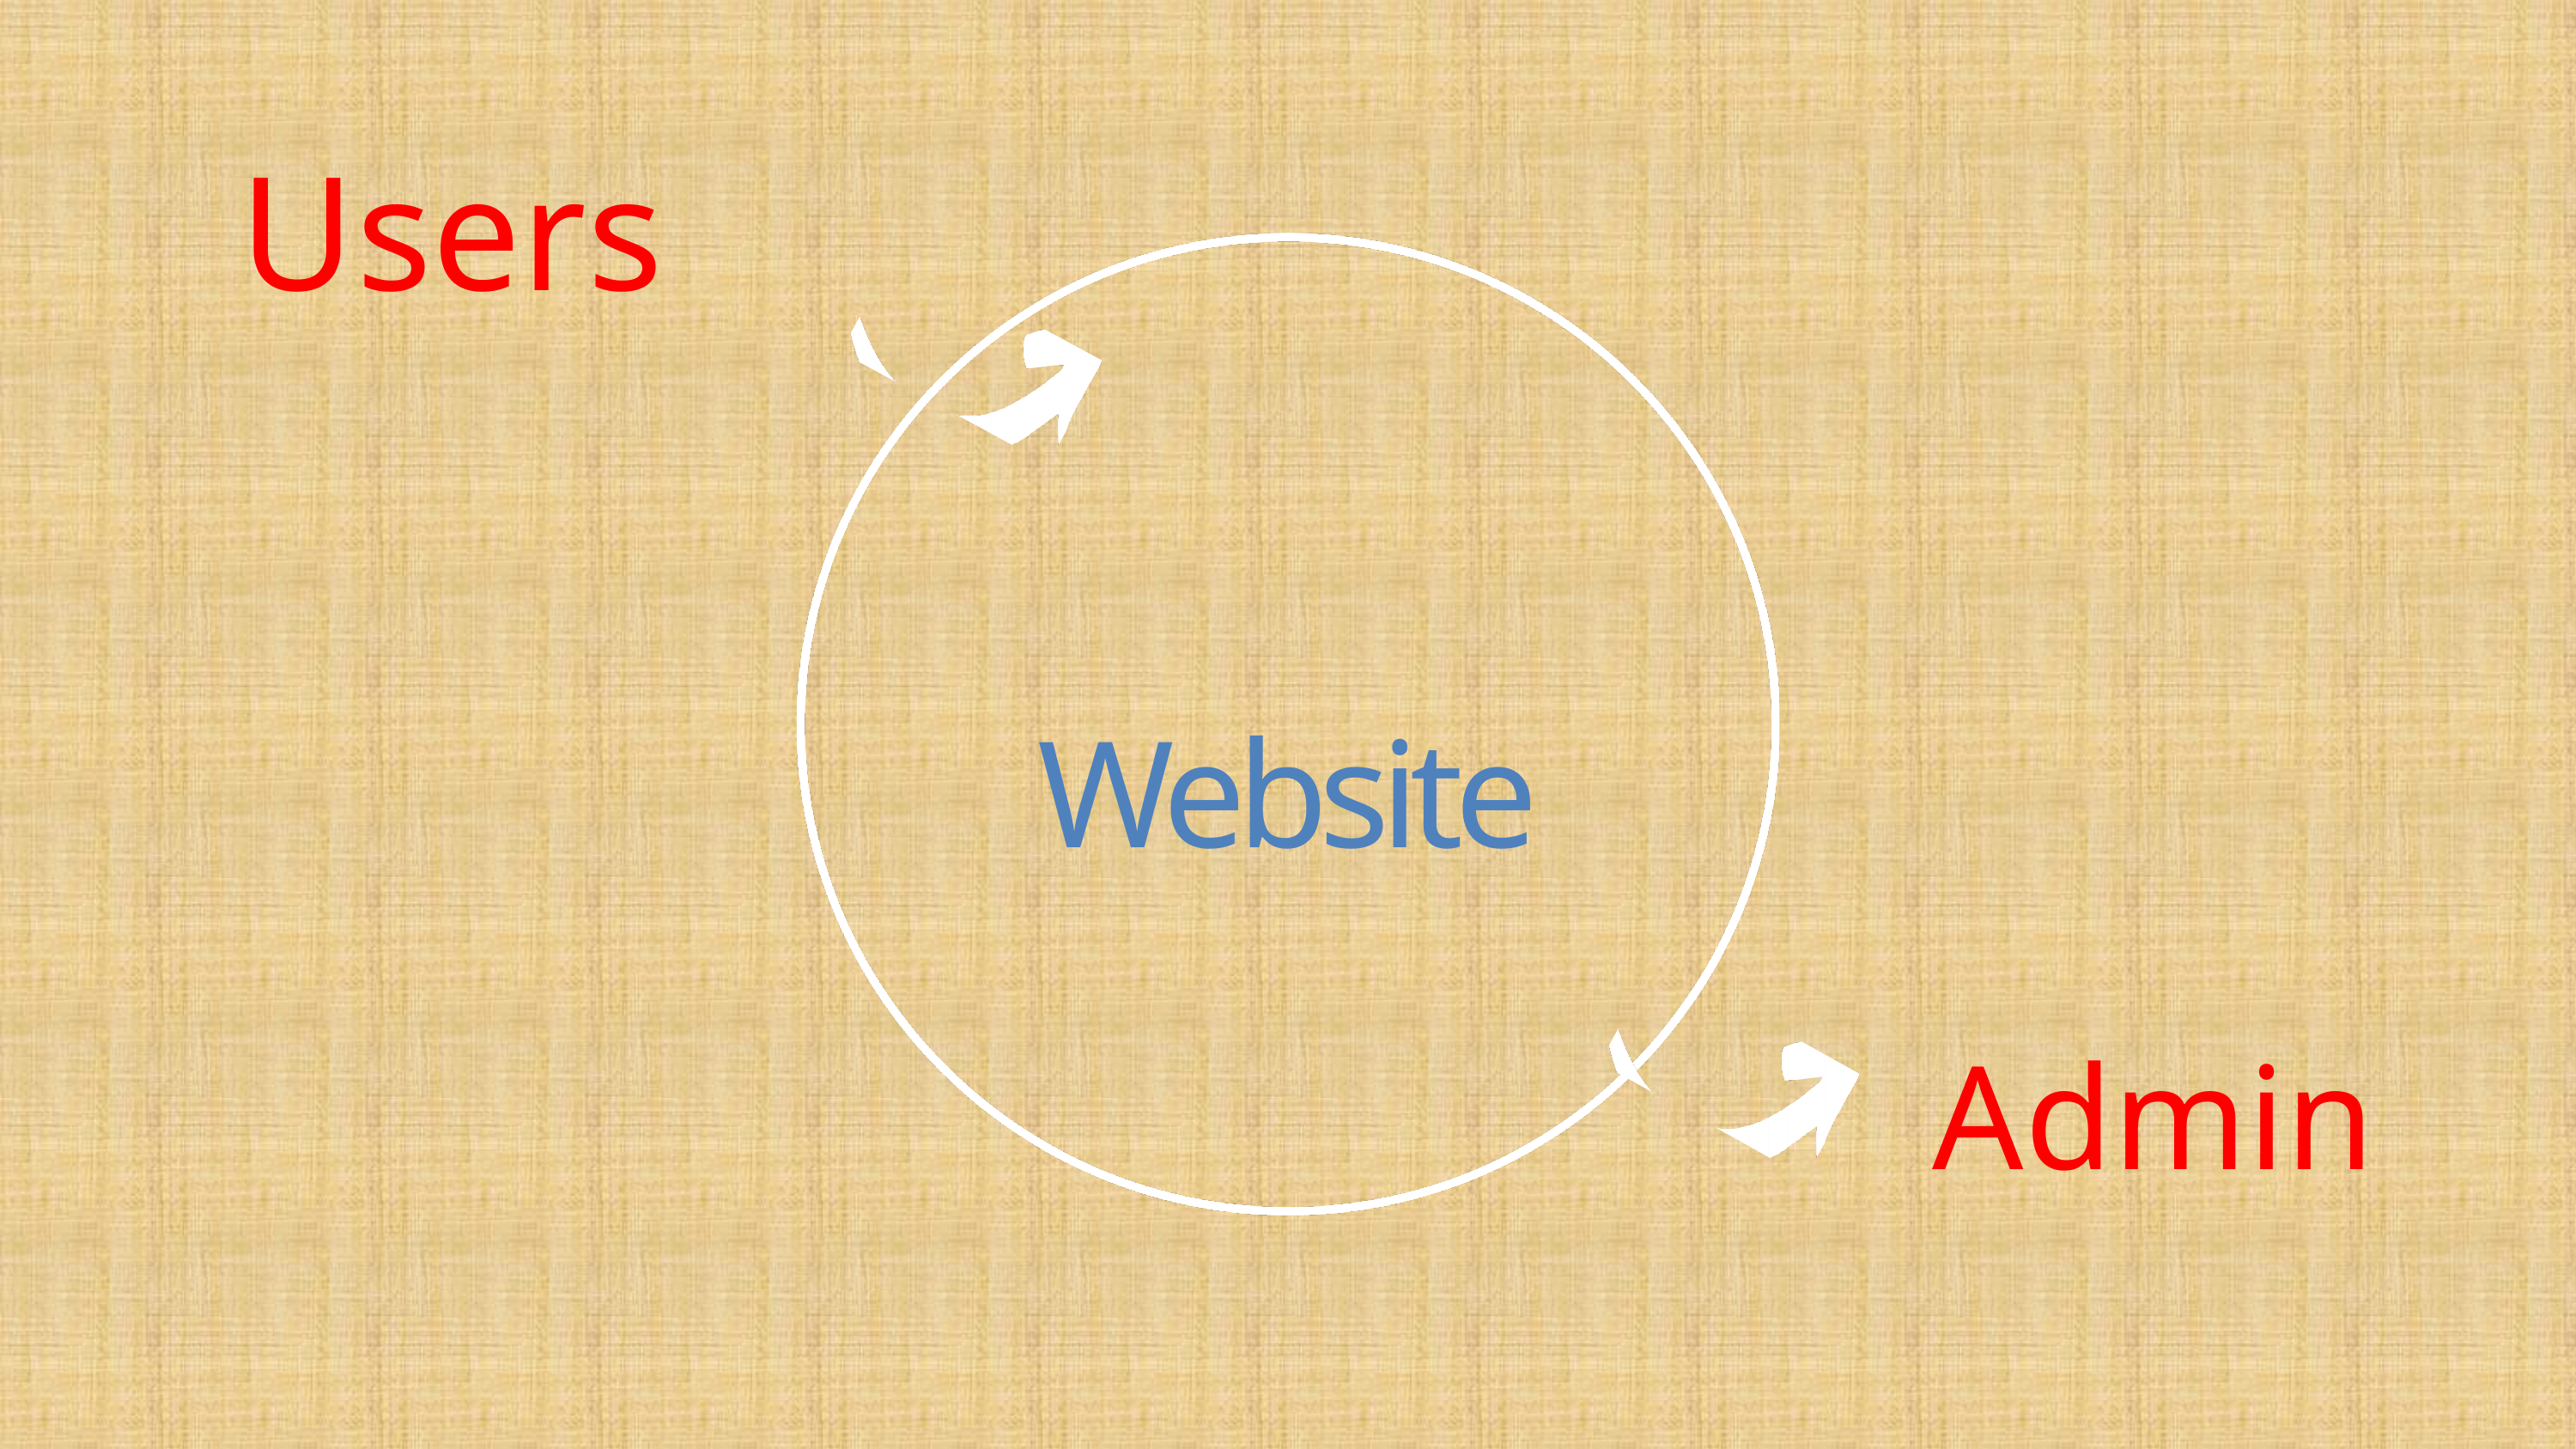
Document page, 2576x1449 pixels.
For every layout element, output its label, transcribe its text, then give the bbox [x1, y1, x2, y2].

text_box [1599, 960, 1862, 1178]
picture [0, 0, 2576, 1449]
text_box Website [870, 588, 1706, 878]
text_box Users [186, 253, 718, 323]
text_box [796, 233, 1780, 1216]
text_box [840, 249, 1104, 464]
text_box Admin [1888, 1130, 2420, 1199]
